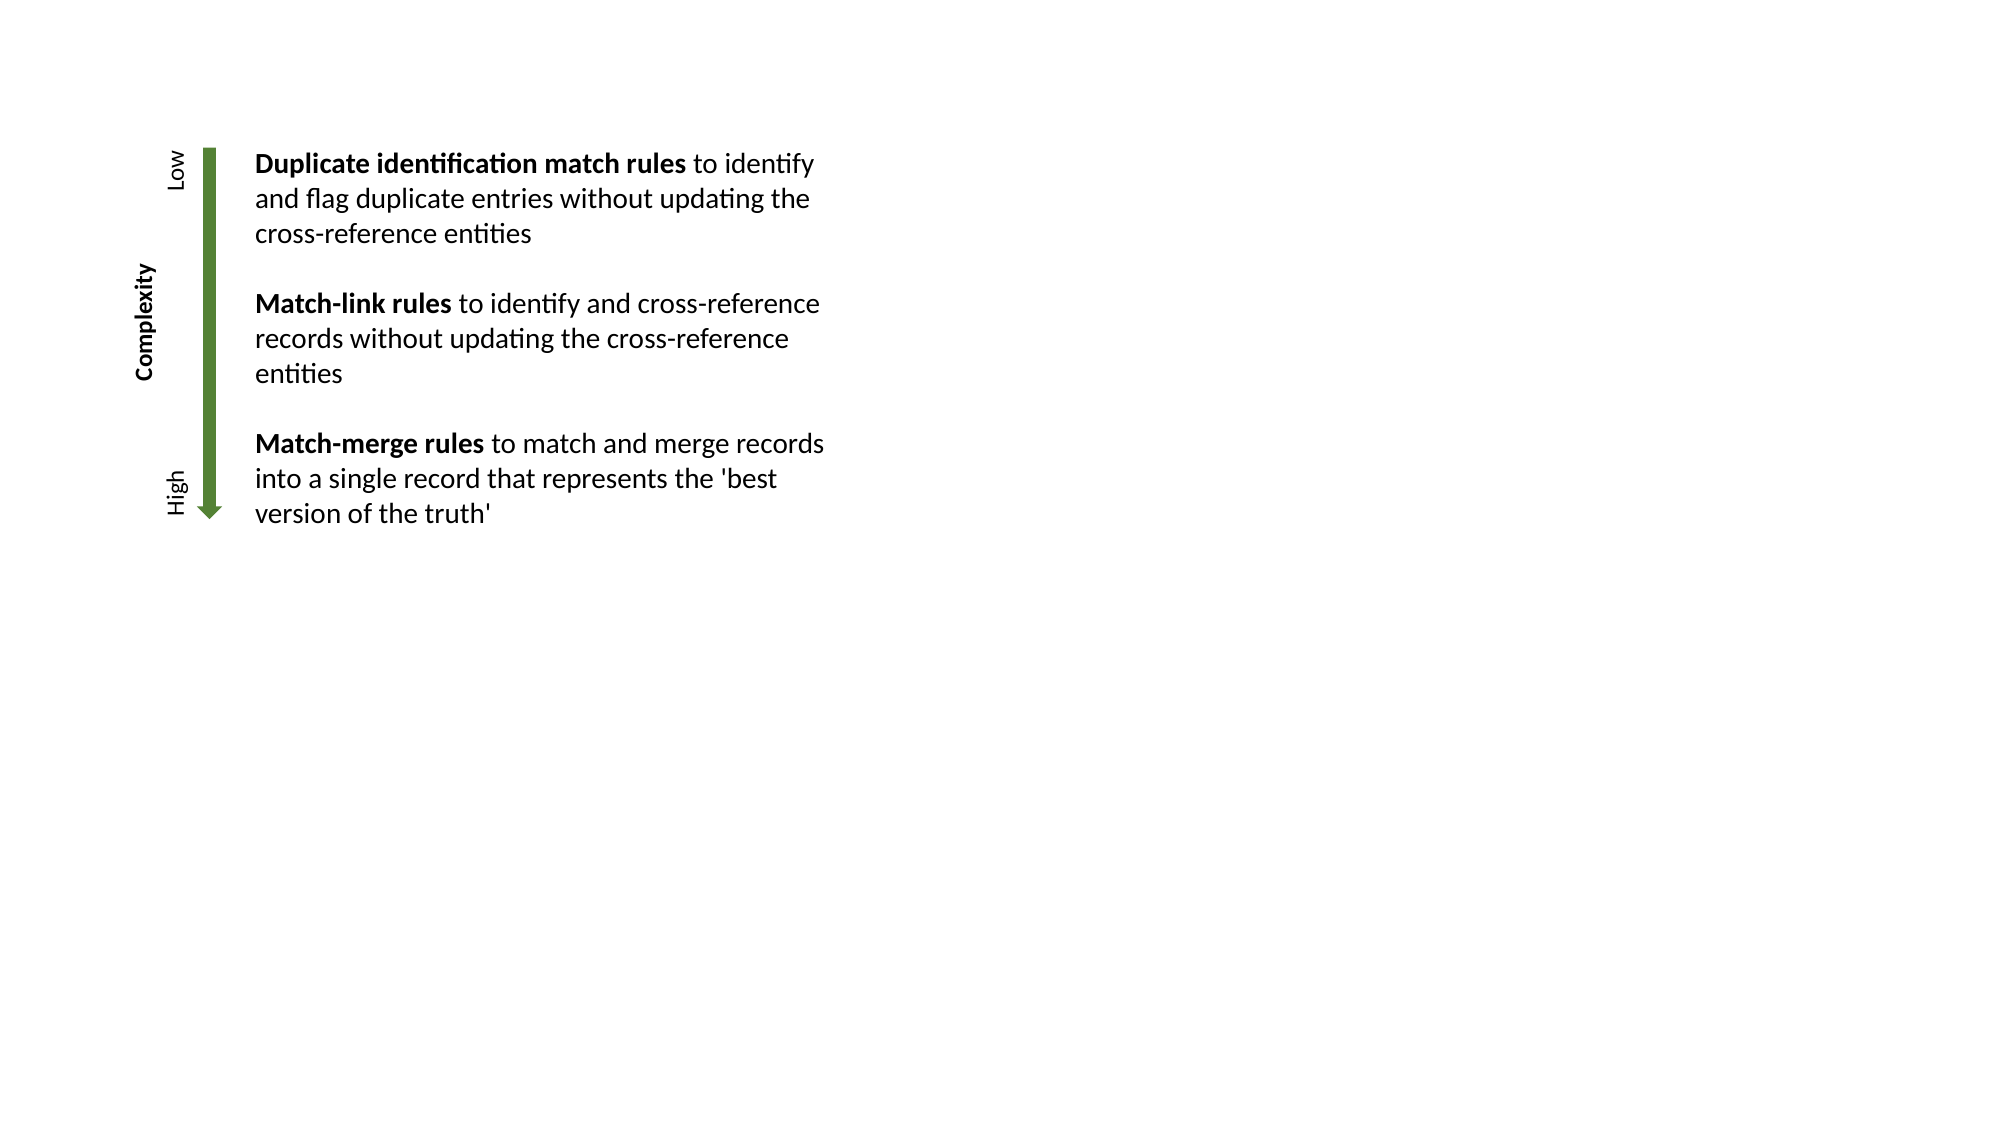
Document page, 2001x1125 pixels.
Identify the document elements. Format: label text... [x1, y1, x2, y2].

text_box Complexity [119, 88, 165, 396]
text_box [197, 146, 225, 521]
text_box High [151, 358, 197, 531]
text_box Low [151, 34, 197, 207]
text_box Duplicate identification match rules to identify and flag duplicate entries without updating the cross-reference entities Match-link rules to identify and cross-reference records without updating the cross-reference entities Match-merge rules to match and merge records into a single record that represents the 'best version of the truth' [240, 137, 855, 537]
